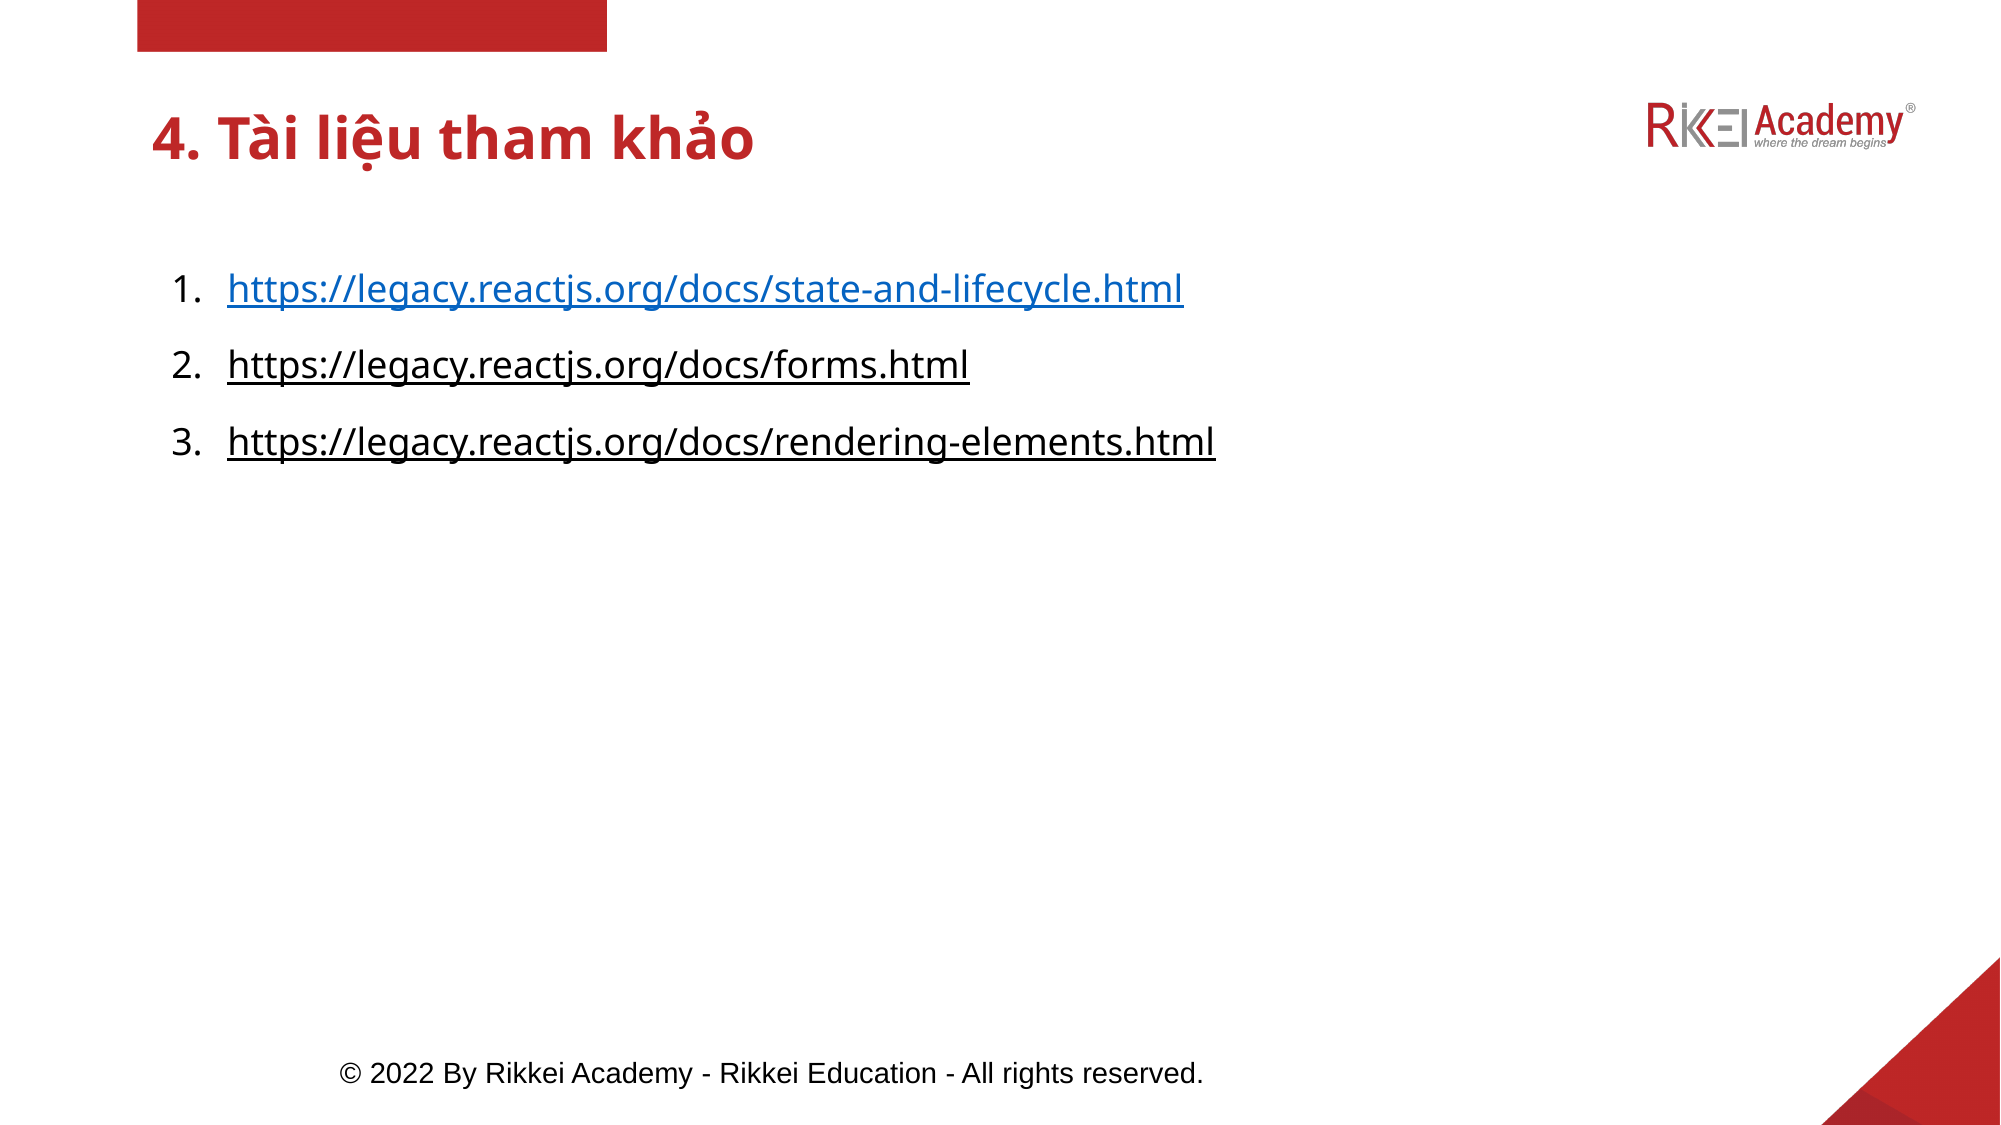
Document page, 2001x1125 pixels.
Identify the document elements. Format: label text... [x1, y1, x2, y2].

picture [1623, 53, 1929, 203]
picture [1818, 957, 2000, 1125]
list https://legacy.reactjs.org/docs/state-and-lifecycle.html https://legacy.reactjs.org/docs/forms.html https://legacy.reactjs.org/docs/rendering-elements.html [137, 231, 1884, 969]
title 4. Tài liệu tham khảo [137, 83, 1526, 199]
picture [137, 0, 607, 52]
